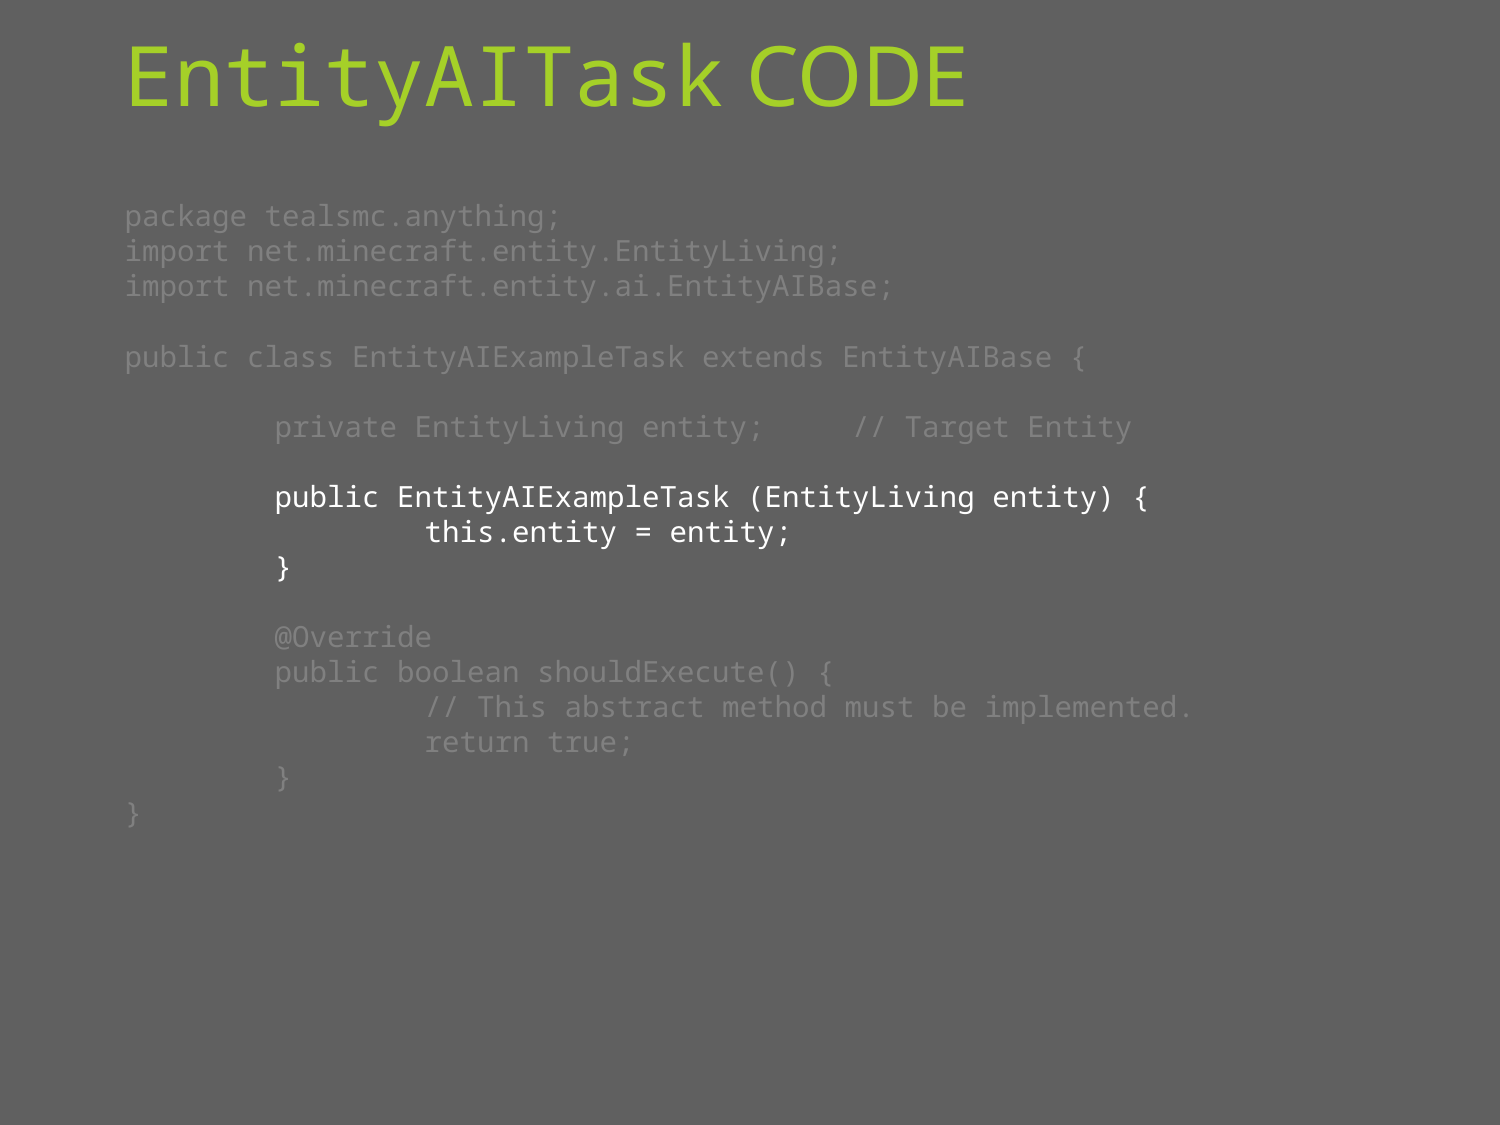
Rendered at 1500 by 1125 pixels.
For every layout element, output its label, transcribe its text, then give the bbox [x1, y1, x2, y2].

list package tealsmc.anything; import net.minecraft.entity.EntityLiving; import net.minecraft.entity.ai.EntityAIBase; public class EntityAIExampleTask extends EntityAIBase { private EntityLiving entity; // Target Entity public EntityAIExampleTask (EntityLiving entity) { this.entity = entity; } @Override public boolean shouldExecute() { // This abstract method must be implemented. return true; } } [109, 189, 1391, 1002]
title EntityAITask CODE [109, 2, 1500, 161]
